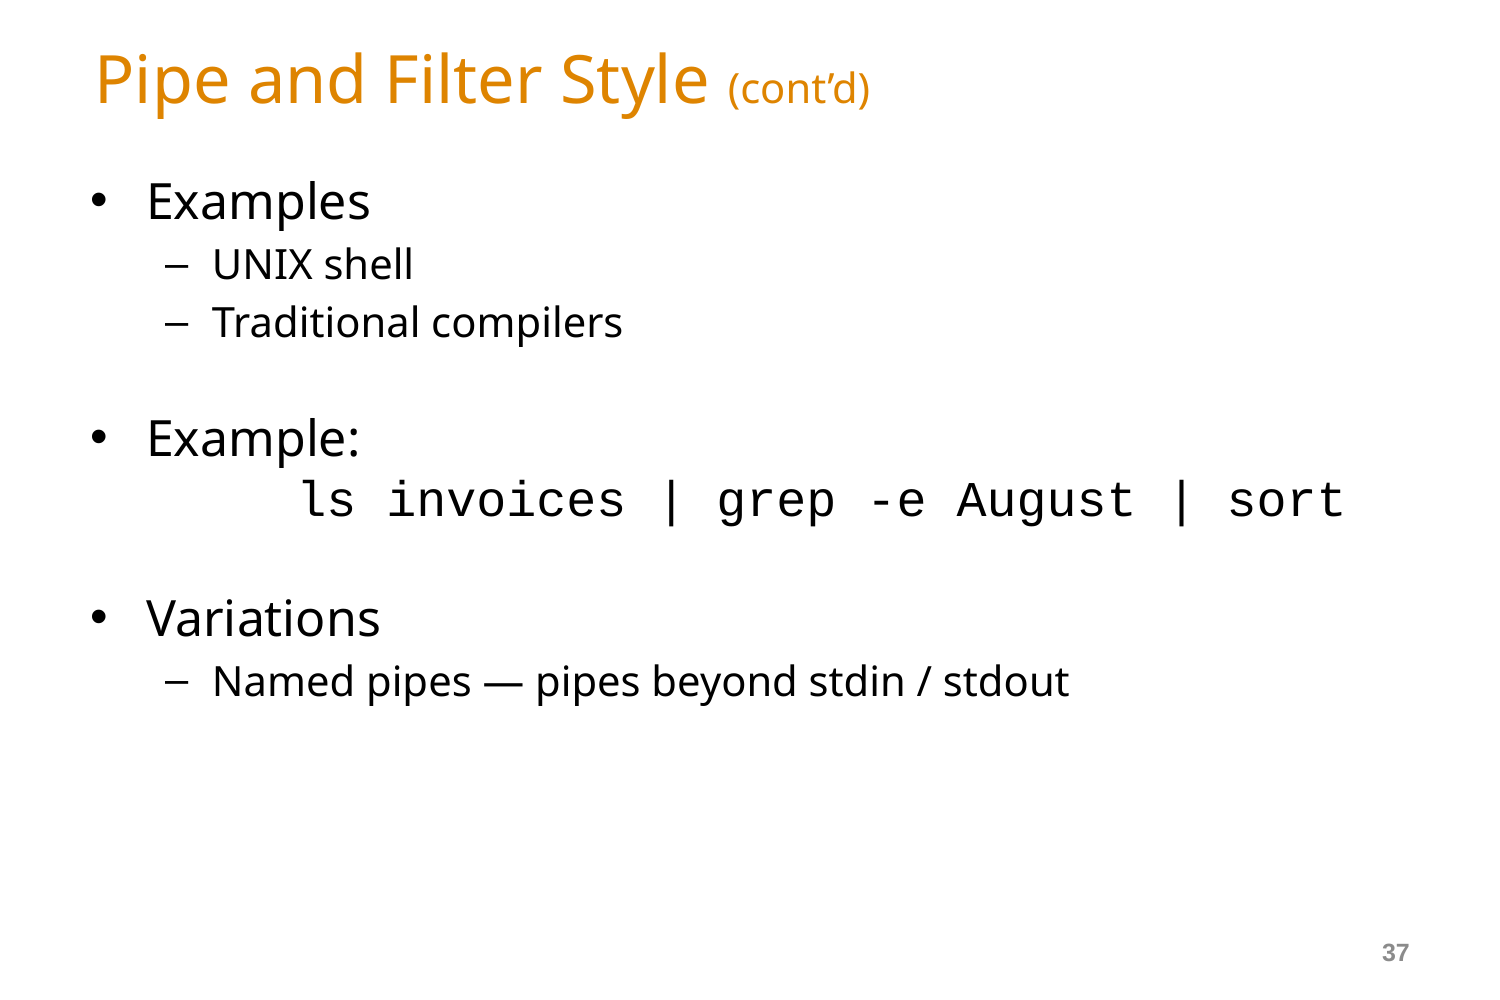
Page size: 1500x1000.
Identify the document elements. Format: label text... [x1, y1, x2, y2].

title Pipe and Filter Style (cont’d) [79, 37, 1430, 116]
slide_number 37 [1074, 926, 1425, 981]
list Examples UNIX shell Traditional compilers Example: ls invoices | grep -e August | sort Variations Named pipes — pipes beyond stdin / stdout [75, 161, 1425, 889]
